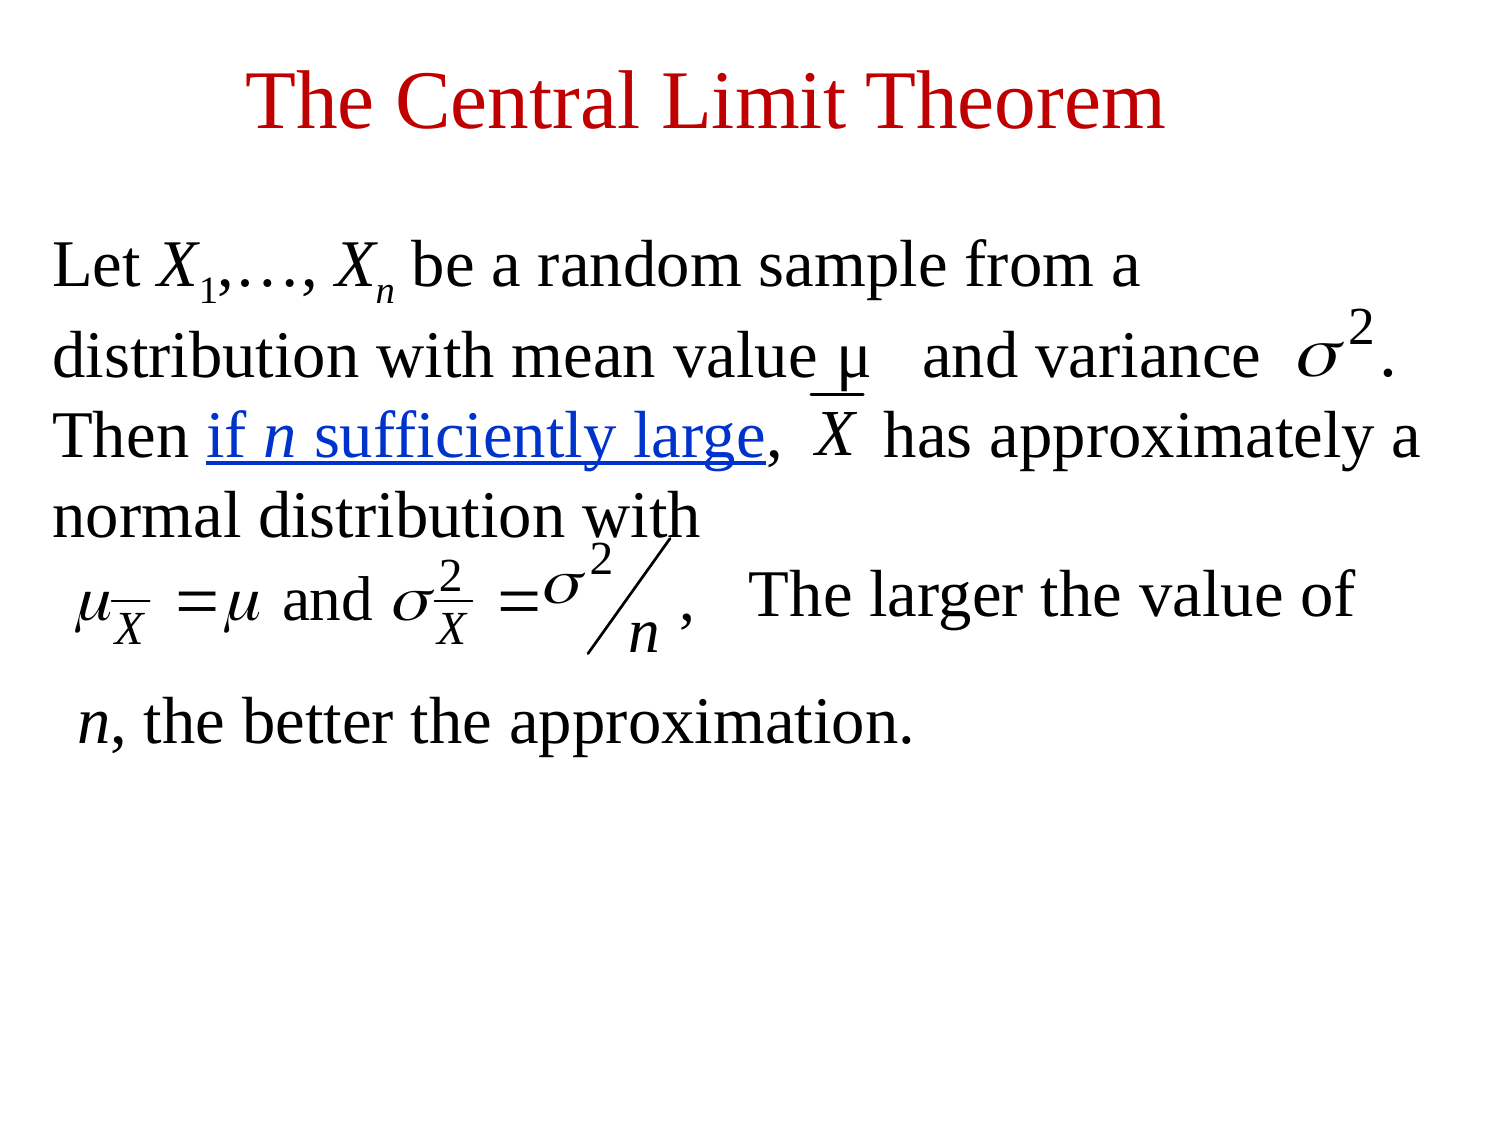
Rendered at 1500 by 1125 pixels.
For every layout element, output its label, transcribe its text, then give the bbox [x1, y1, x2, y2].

text_box The larger the value of [734, 542, 1373, 637]
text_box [1287, 287, 1407, 395]
text_box Let X1,…, Xn be a random sample from a distribution with mean value μ and variance Then if n sufficiently large, has approximately a normal distribution with [37, 212, 1450, 559]
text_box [799, 378, 877, 467]
text_box n, the better the approximation. [62, 669, 1088, 855]
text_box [62, 524, 707, 668]
text_box The Central Limit Theorem [230, 37, 1182, 153]
